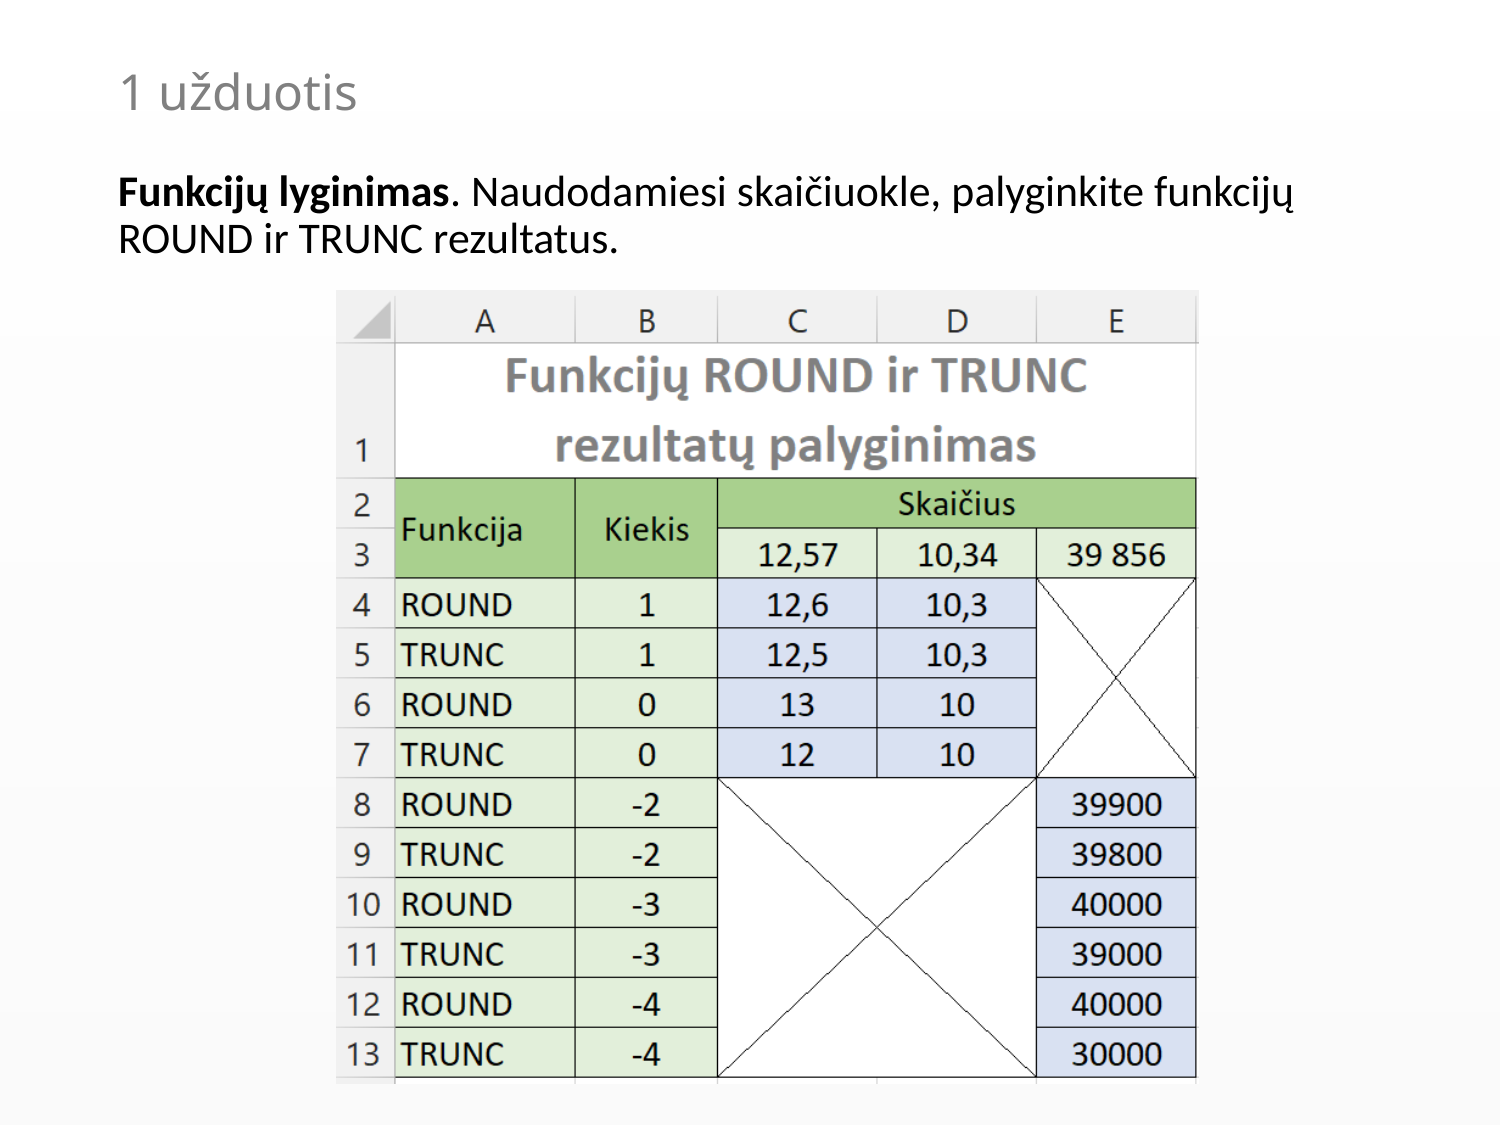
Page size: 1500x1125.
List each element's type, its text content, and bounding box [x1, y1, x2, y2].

title 1 užduotis [103, 59, 1397, 129]
picture [336, 290, 1199, 1084]
list Funkcijų lyginimas. Naudodamiesi skaičiuokle, palyginkite funkcijų ROUND ir TRUNC rezultatus. [103, 160, 1447, 875]
